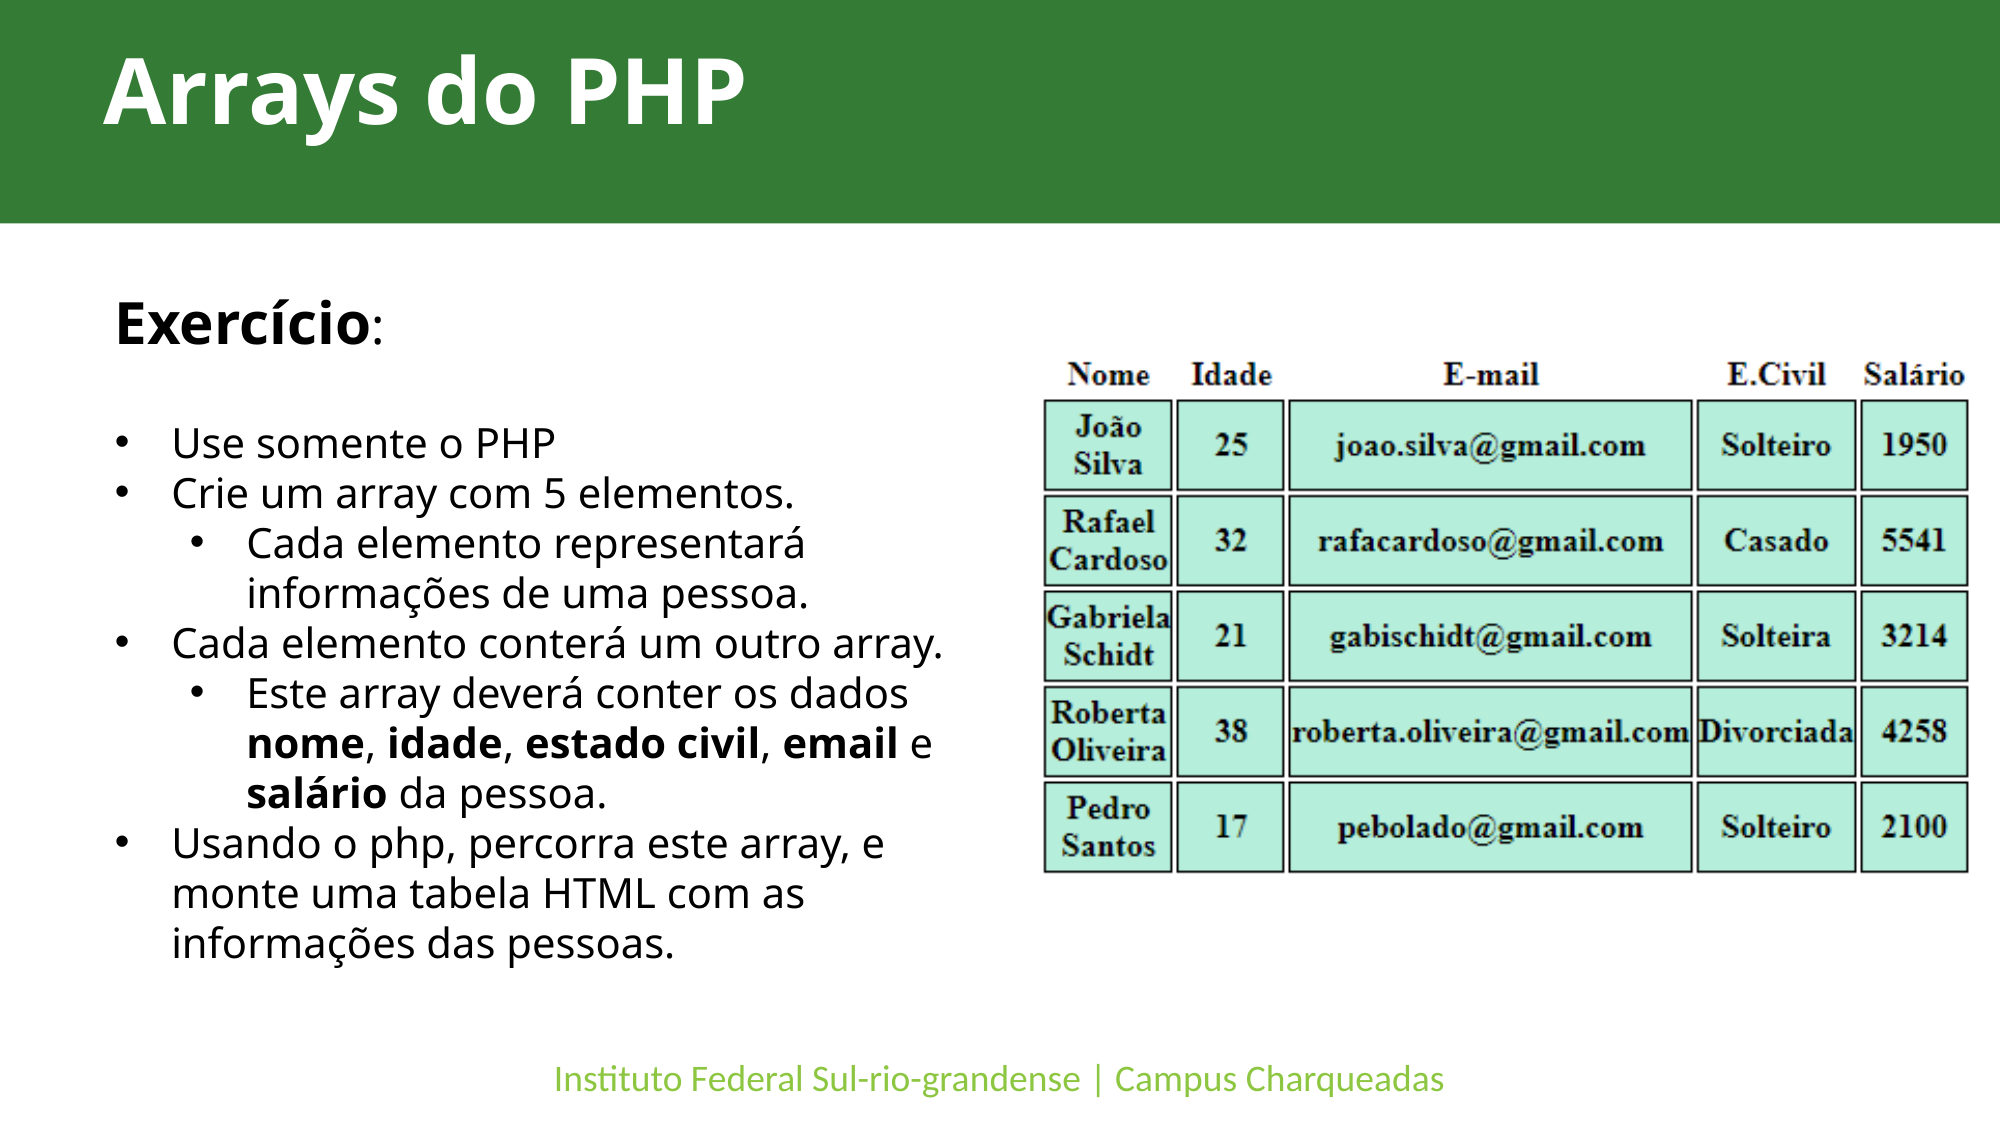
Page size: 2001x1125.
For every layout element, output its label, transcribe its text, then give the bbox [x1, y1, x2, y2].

text_box Arrays do PHP [88, 25, 1848, 245]
picture [1032, 342, 2000, 892]
text_box Exercício: Use somente o PHP Crie um array com 5 elementos. Cada elemento representará informações de uma pessoa. Cada elemento conterá um outro array. Este array deverá conter os dados nome, idade, estado civil, email e salário da pessoa. Usando o php, percorra este array, e monte uma tabela HTML com as informações das pessoas. [88, 271, 1033, 1125]
